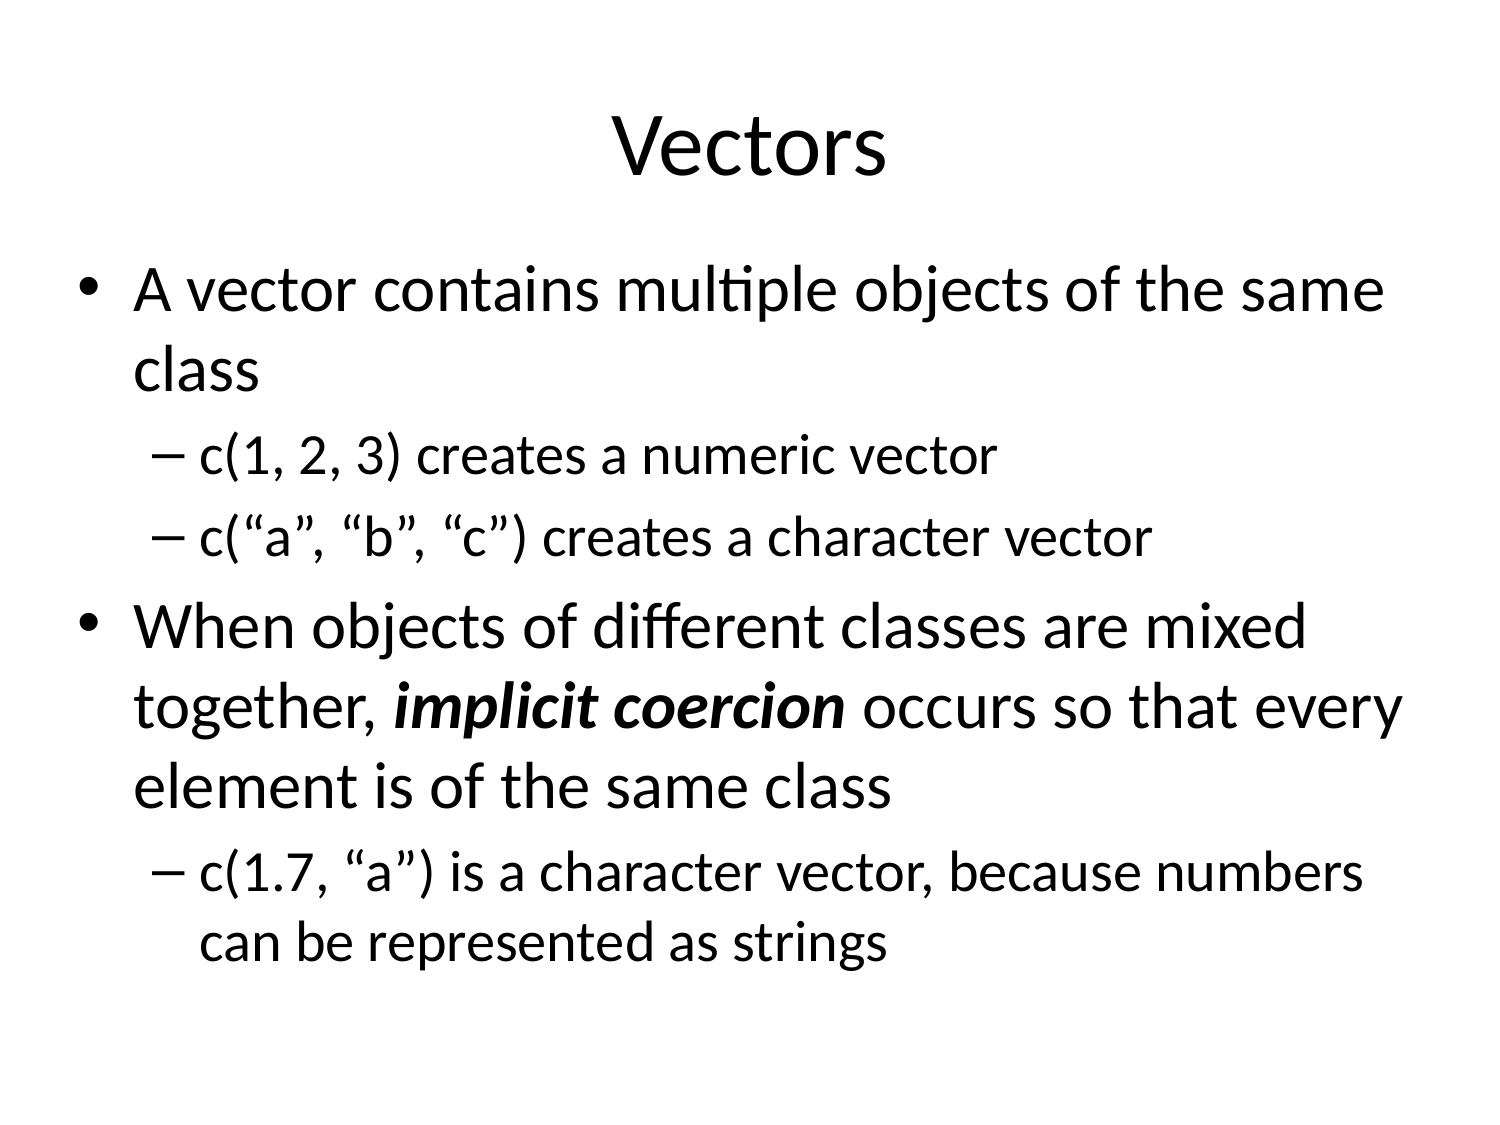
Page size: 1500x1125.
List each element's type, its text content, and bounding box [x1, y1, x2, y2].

title Vectors [75, 45, 1425, 233]
text_box A vector contains multiple objects of the same class c(1, 2, 3) creates a numeric vector c(“a”, “b”, “c”) creates a character vector When objects of different classes are mixed together, implicit coercion occurs so that every element is of the same class c(1.7, “a”) is a character vector, because numbers can be represented as strings [62, 237, 1463, 1075]
